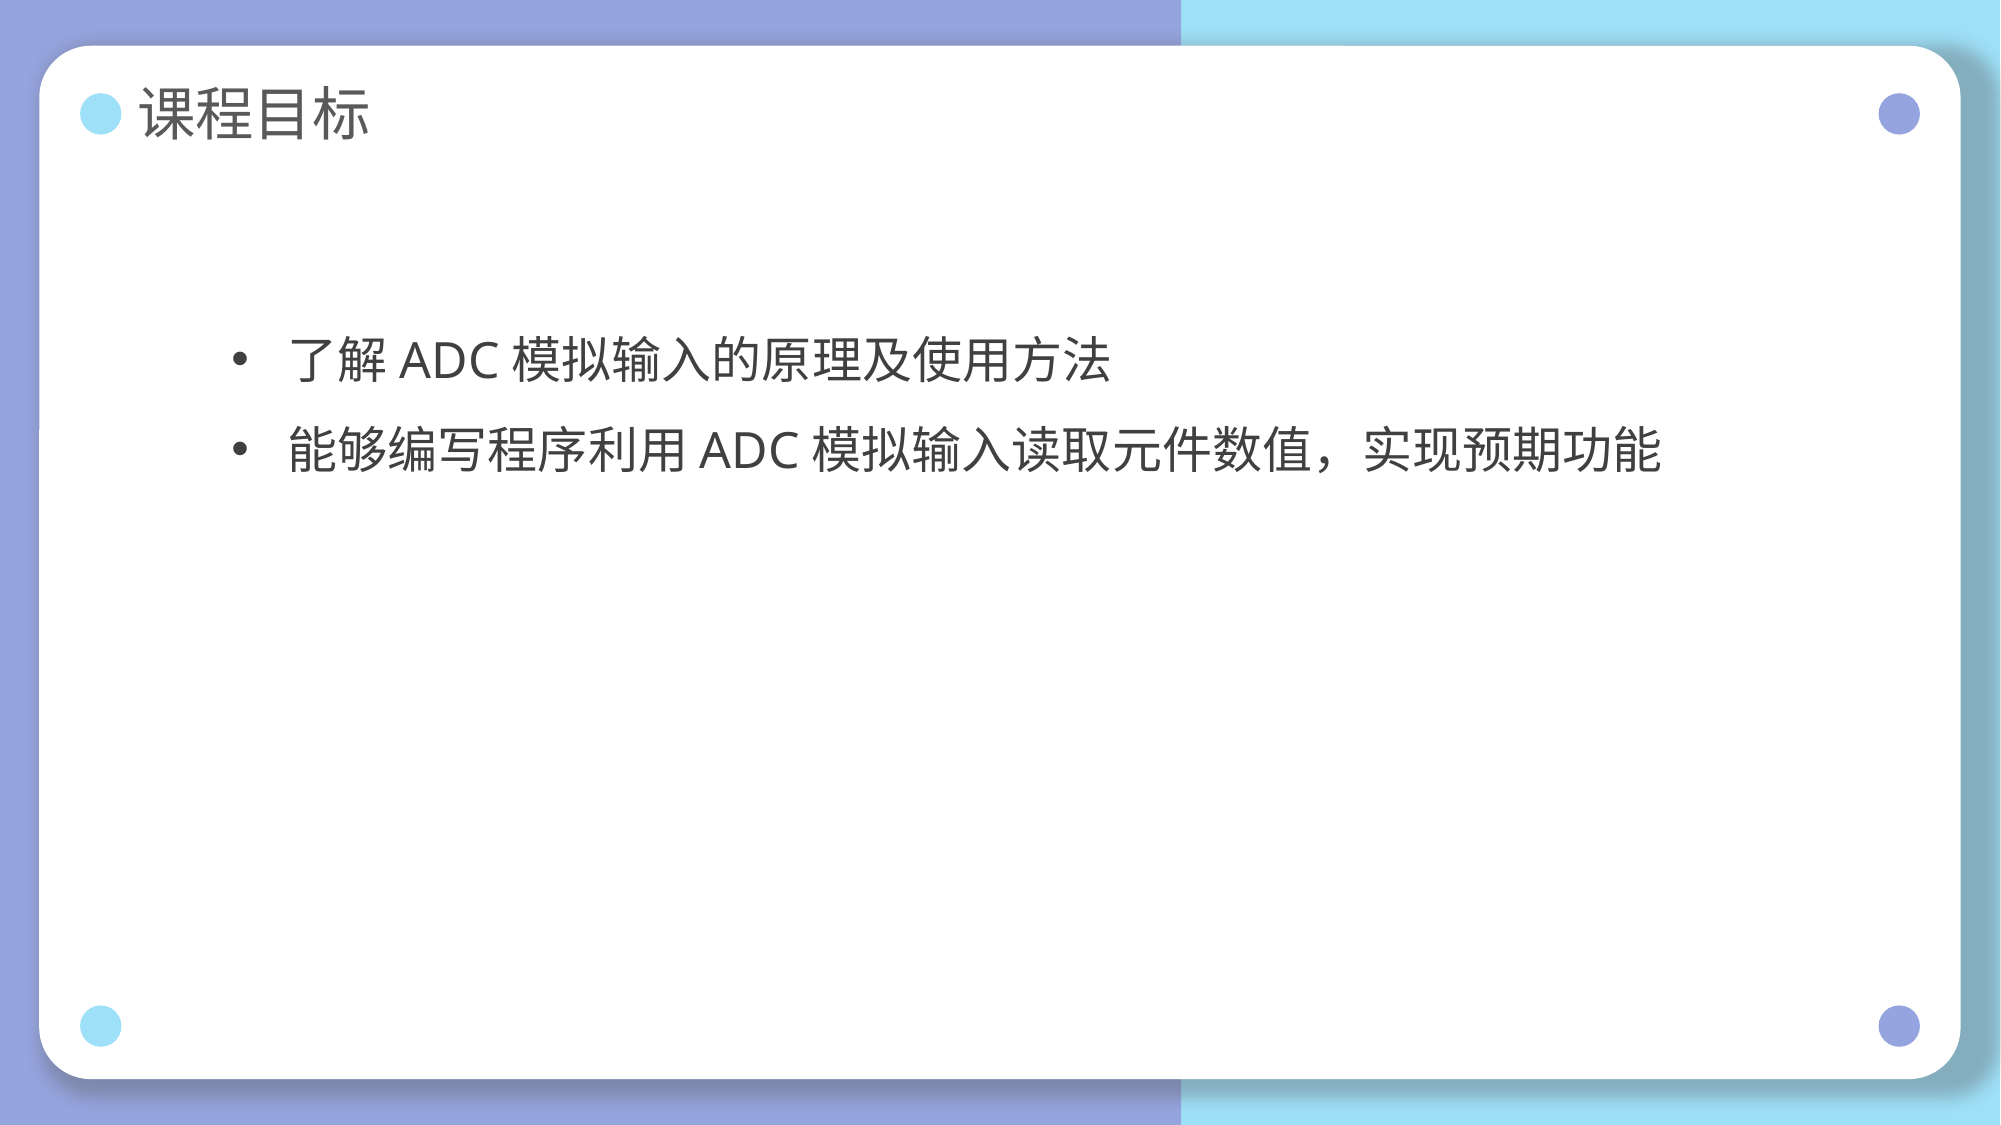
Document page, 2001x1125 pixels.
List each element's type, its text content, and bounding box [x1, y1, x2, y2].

text_box 了解ADC模拟输入的原理及使用方法 能够编写程序利用ADC模拟输入读取元件数值，实现预期功能 [216, 291, 1757, 486]
title 课程目标 [137, 77, 976, 157]
